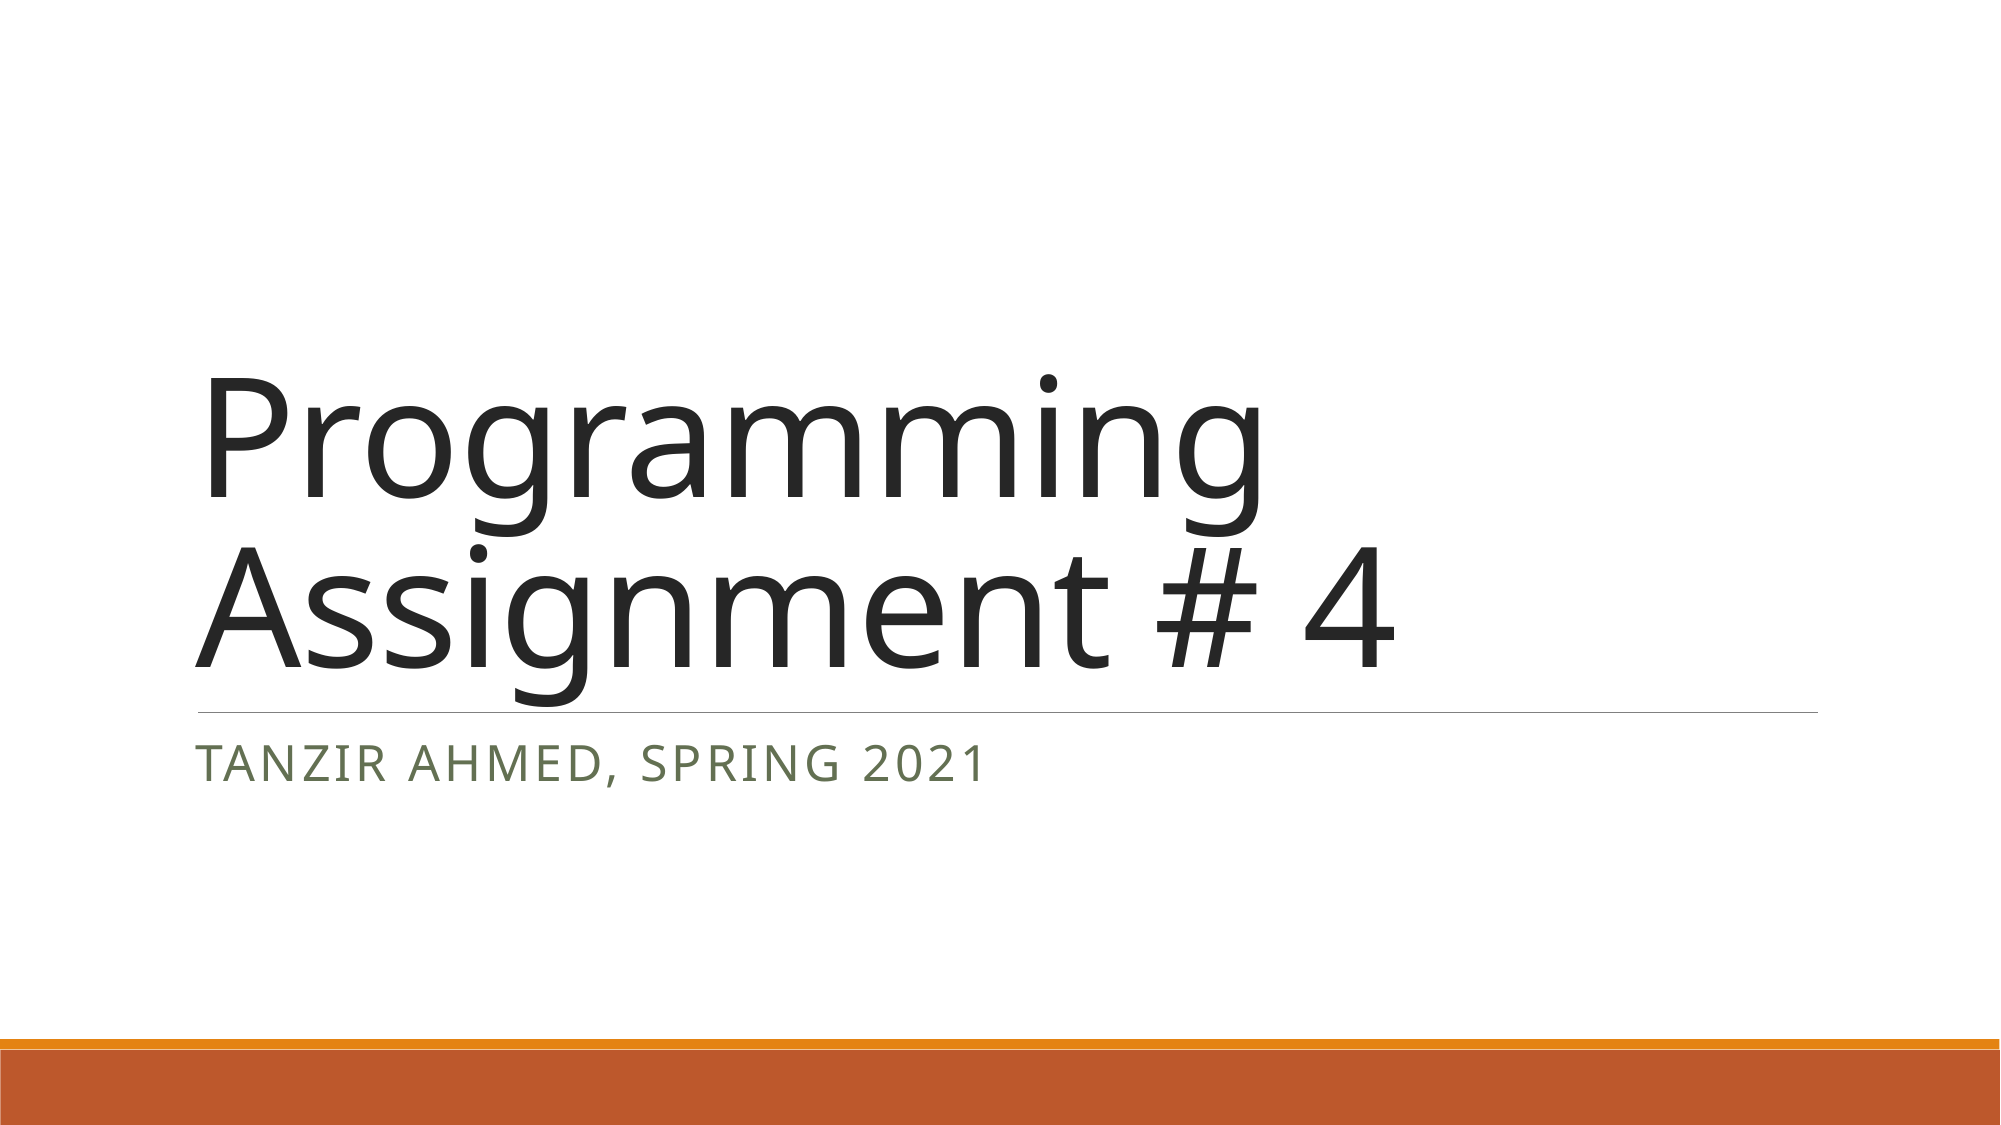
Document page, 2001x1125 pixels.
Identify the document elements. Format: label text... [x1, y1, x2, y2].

subtitle Tanzir Ahmed, SPRING 2021 [180, 730, 1831, 919]
title Programming Assignment # 4 [180, 124, 1830, 710]
